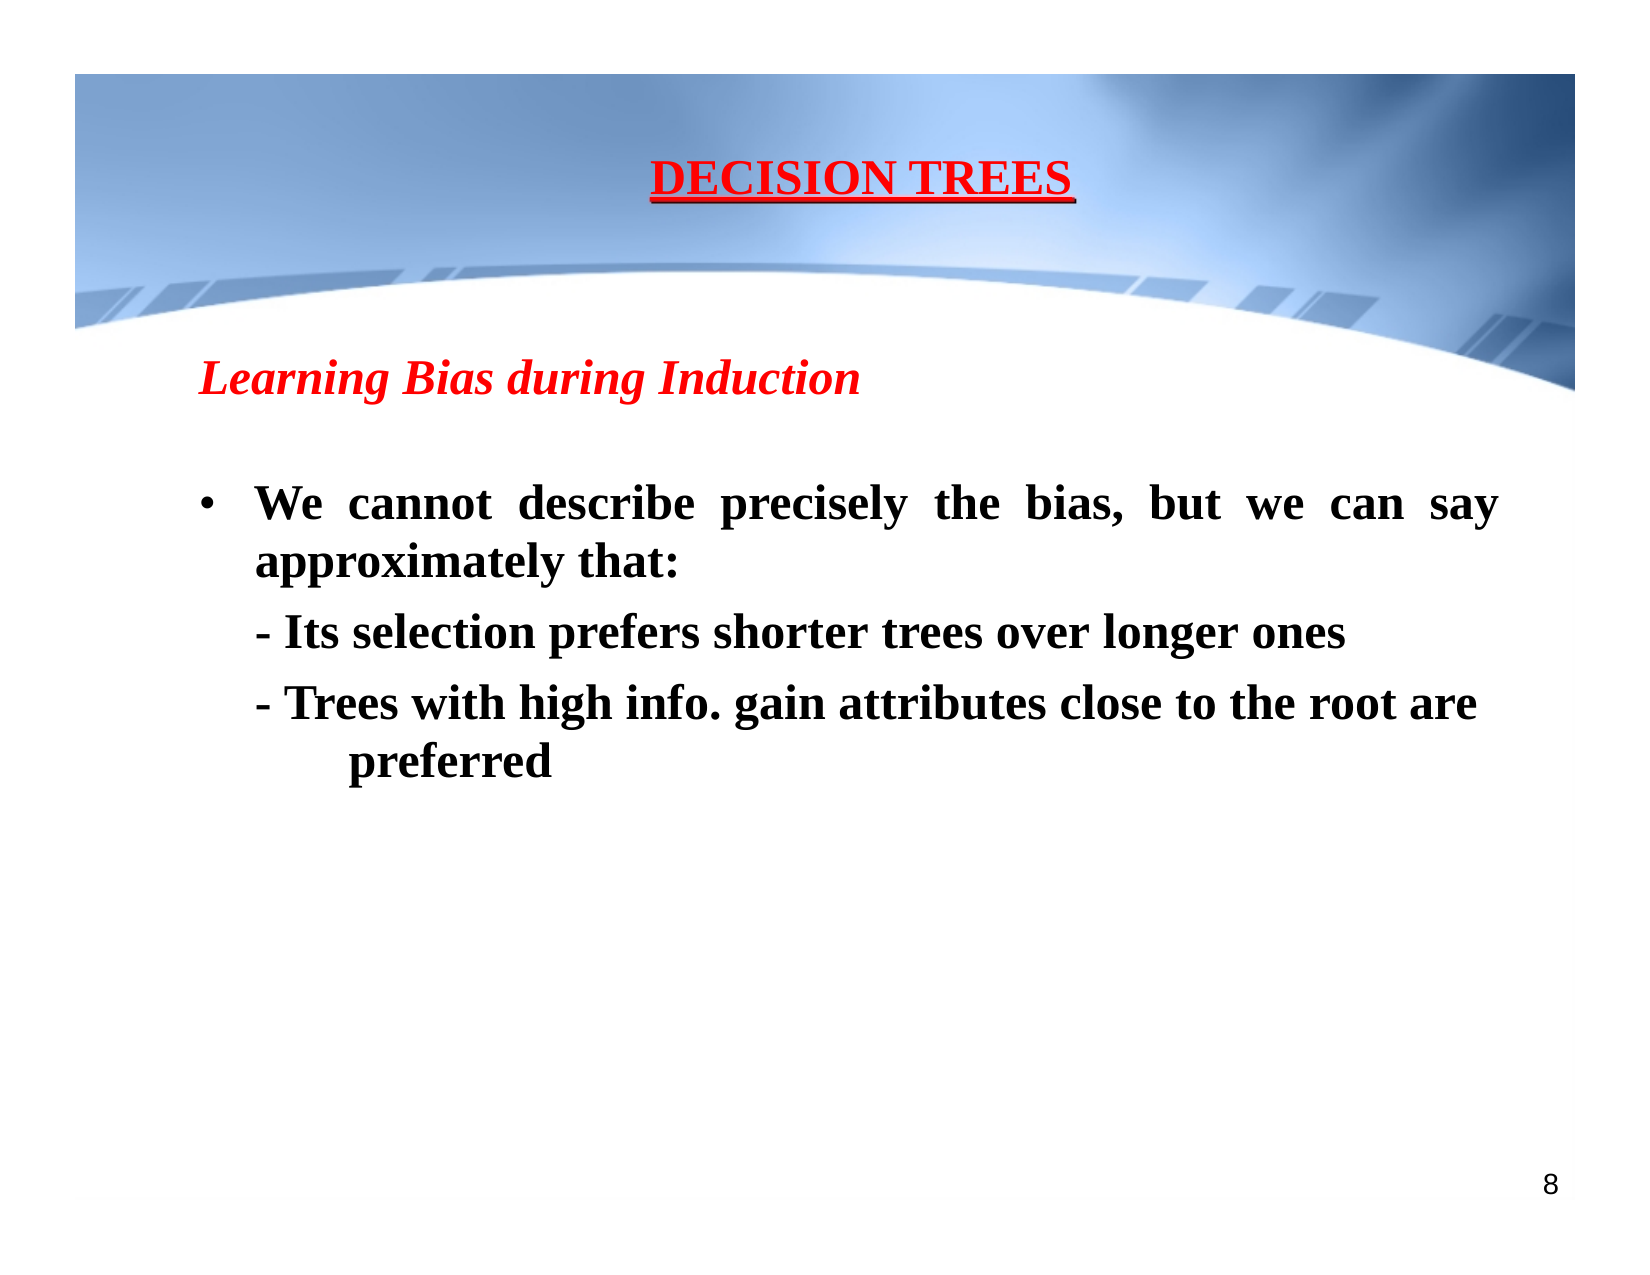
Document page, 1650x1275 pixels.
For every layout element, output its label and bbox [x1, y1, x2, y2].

picture [74, 74, 1576, 1201]
